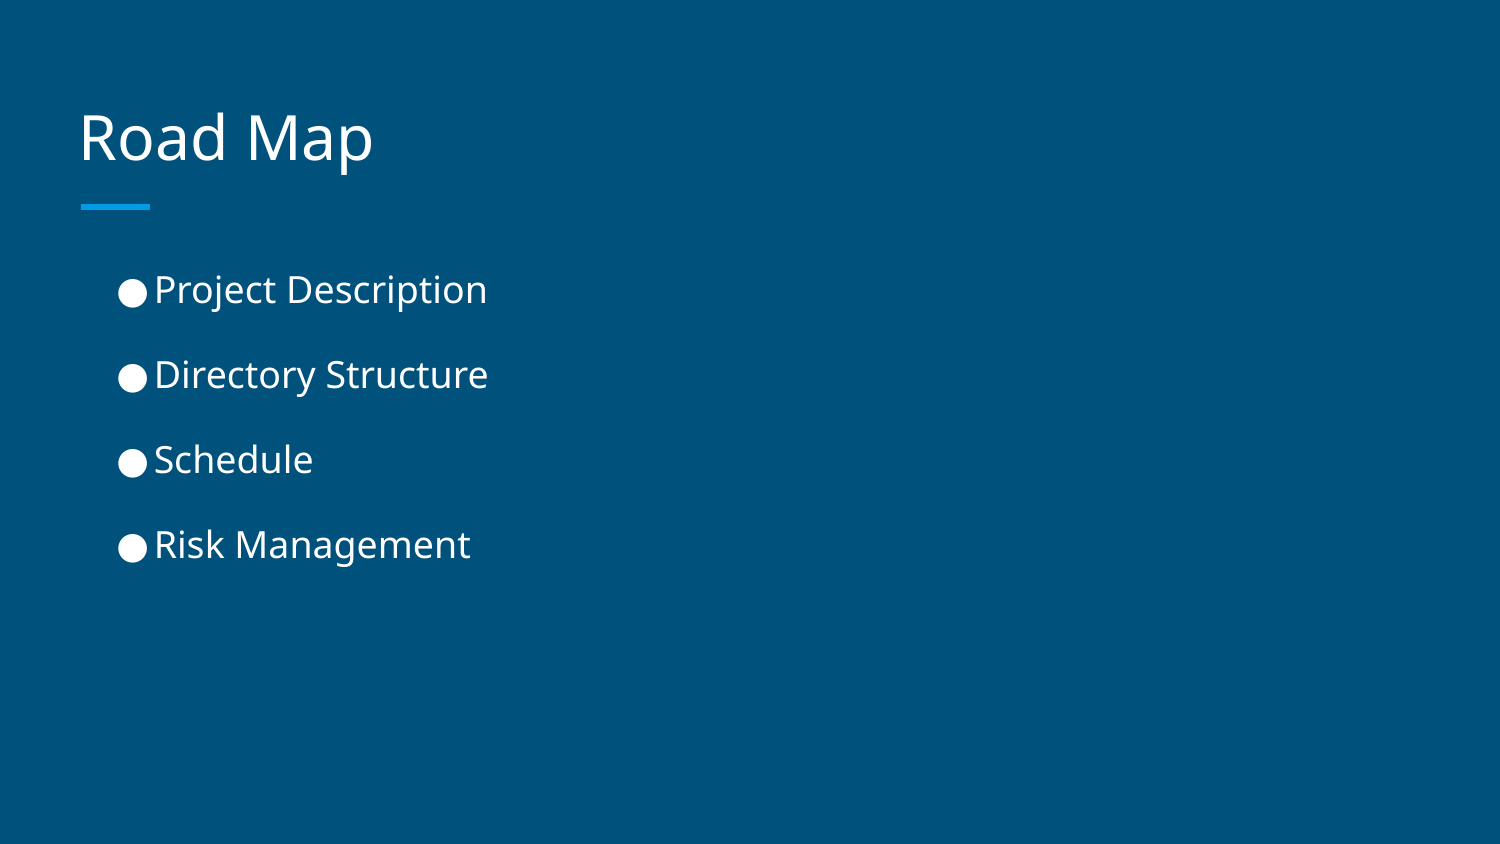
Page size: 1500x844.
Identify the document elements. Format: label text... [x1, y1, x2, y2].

title Road Map [63, 75, 1437, 188]
list Project Description Directory Structure Schedule Risk Management [63, 244, 1437, 750]
